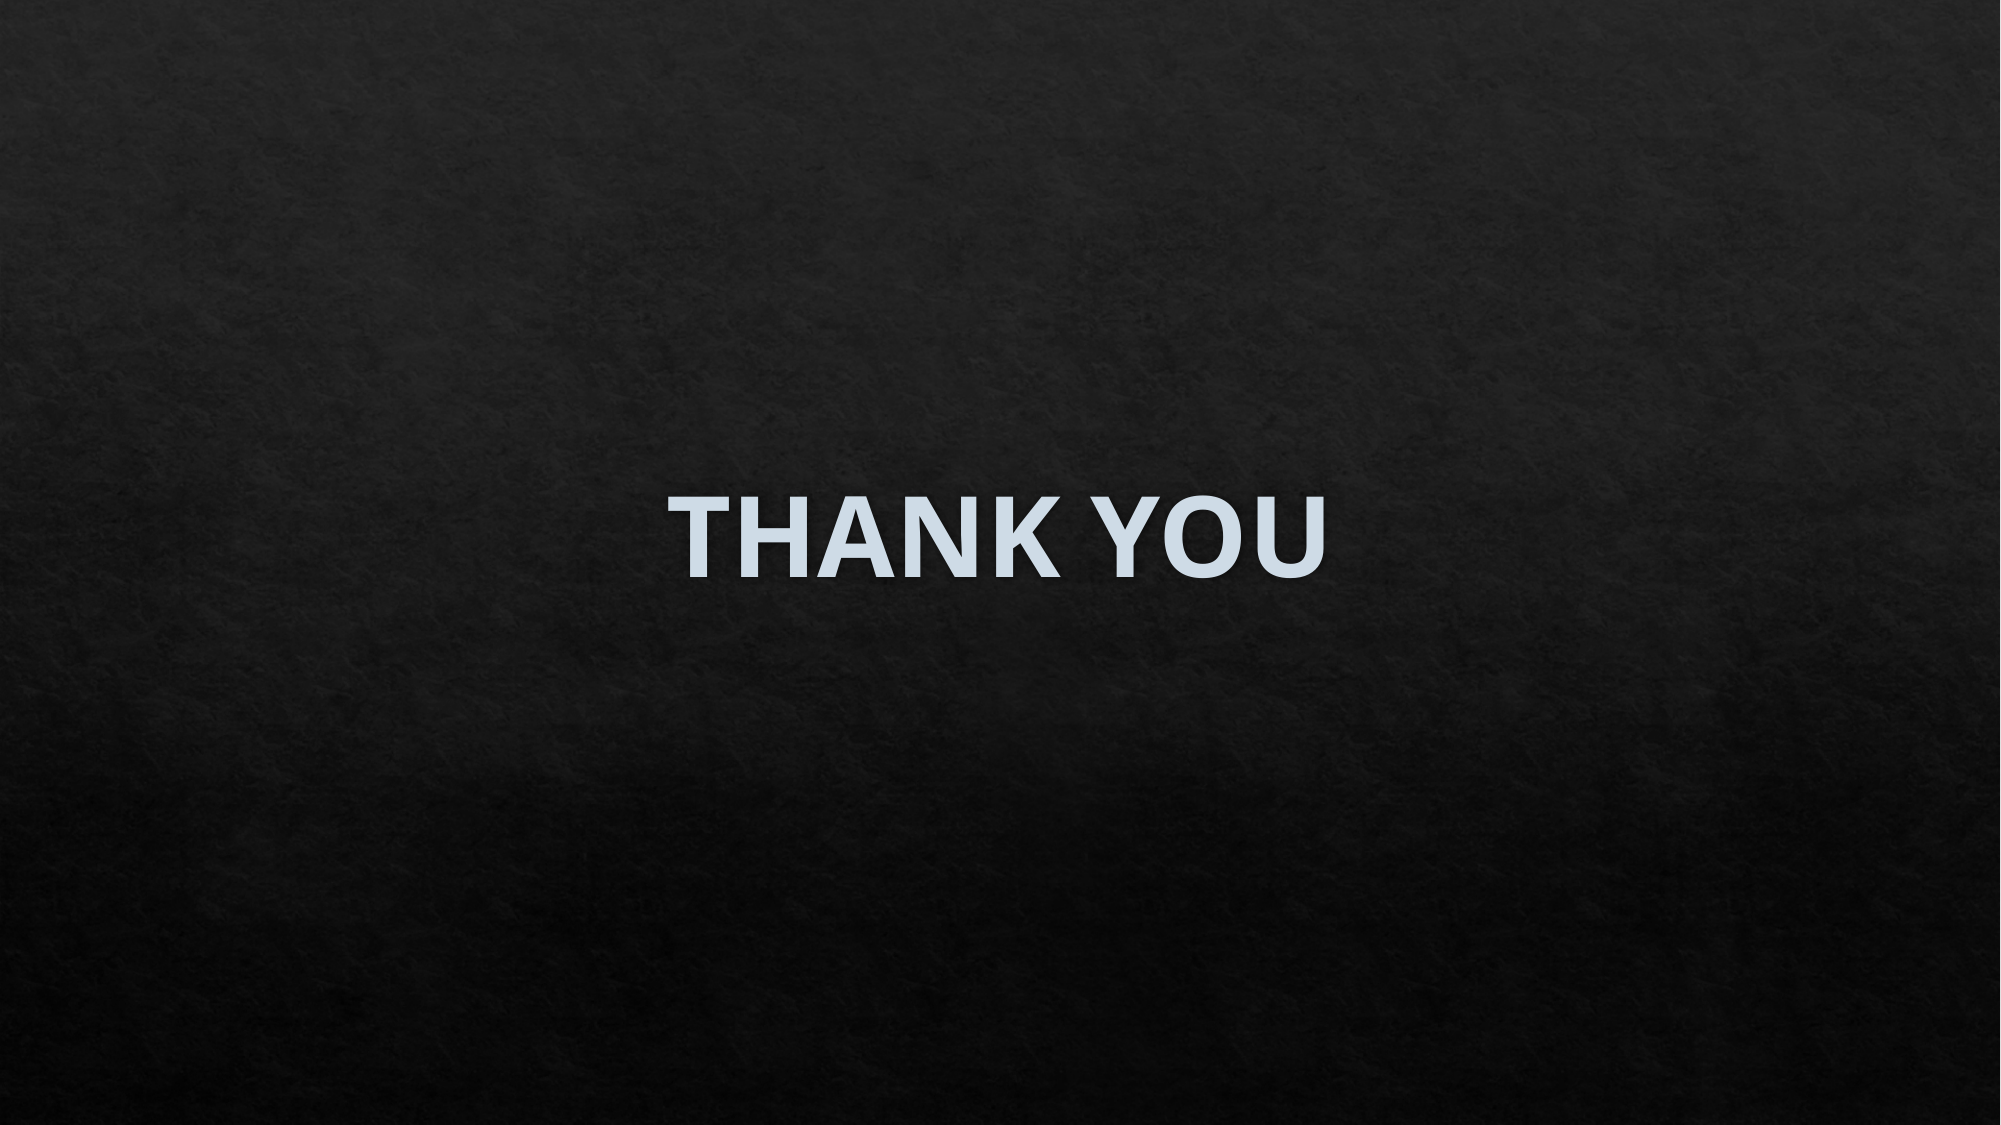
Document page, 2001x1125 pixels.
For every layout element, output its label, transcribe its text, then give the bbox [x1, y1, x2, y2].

title THANK YOU [150, 437, 1850, 644]
